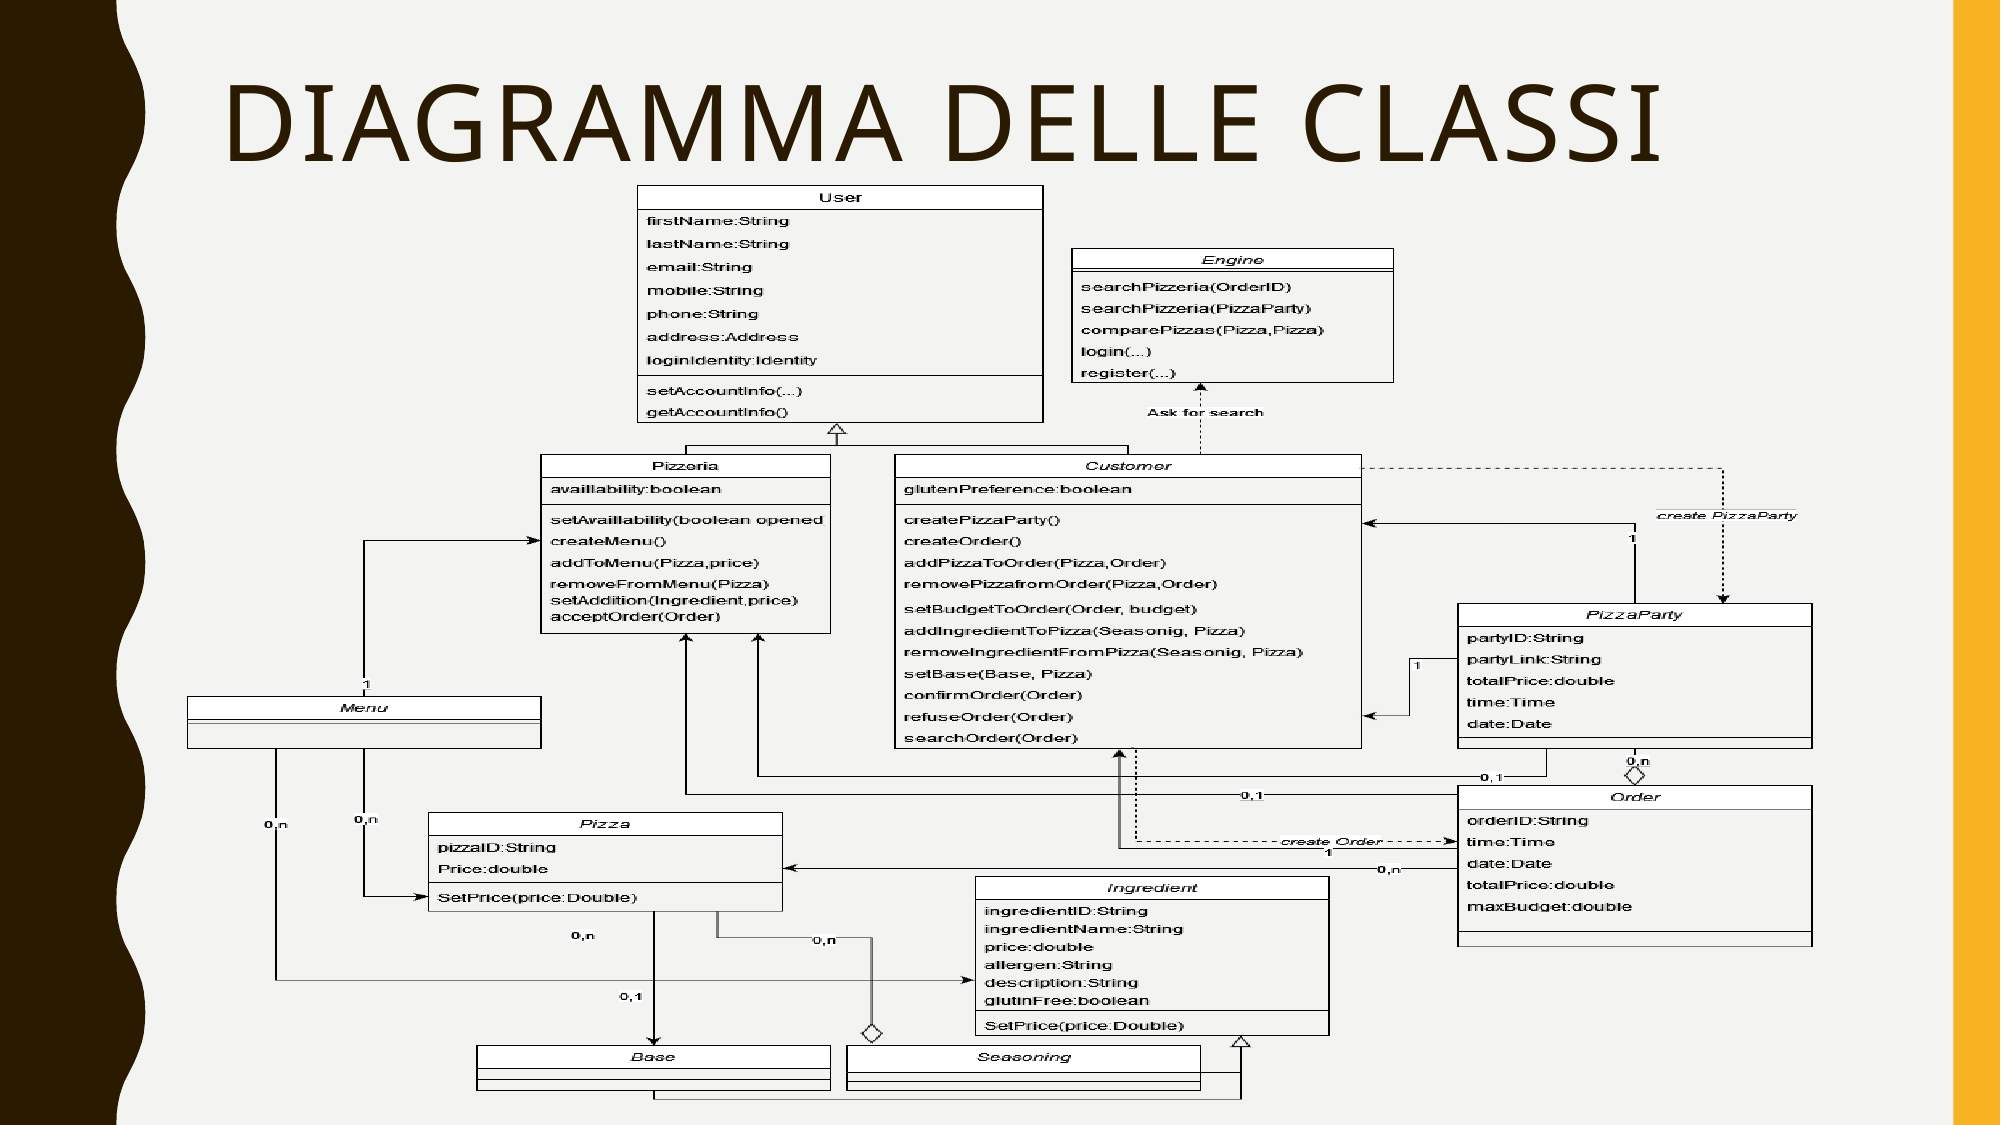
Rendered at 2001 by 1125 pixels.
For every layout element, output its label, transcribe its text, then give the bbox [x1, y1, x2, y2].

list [187, 185, 1813, 1100]
title Diagramma delle classi [205, 62, 1875, 308]
